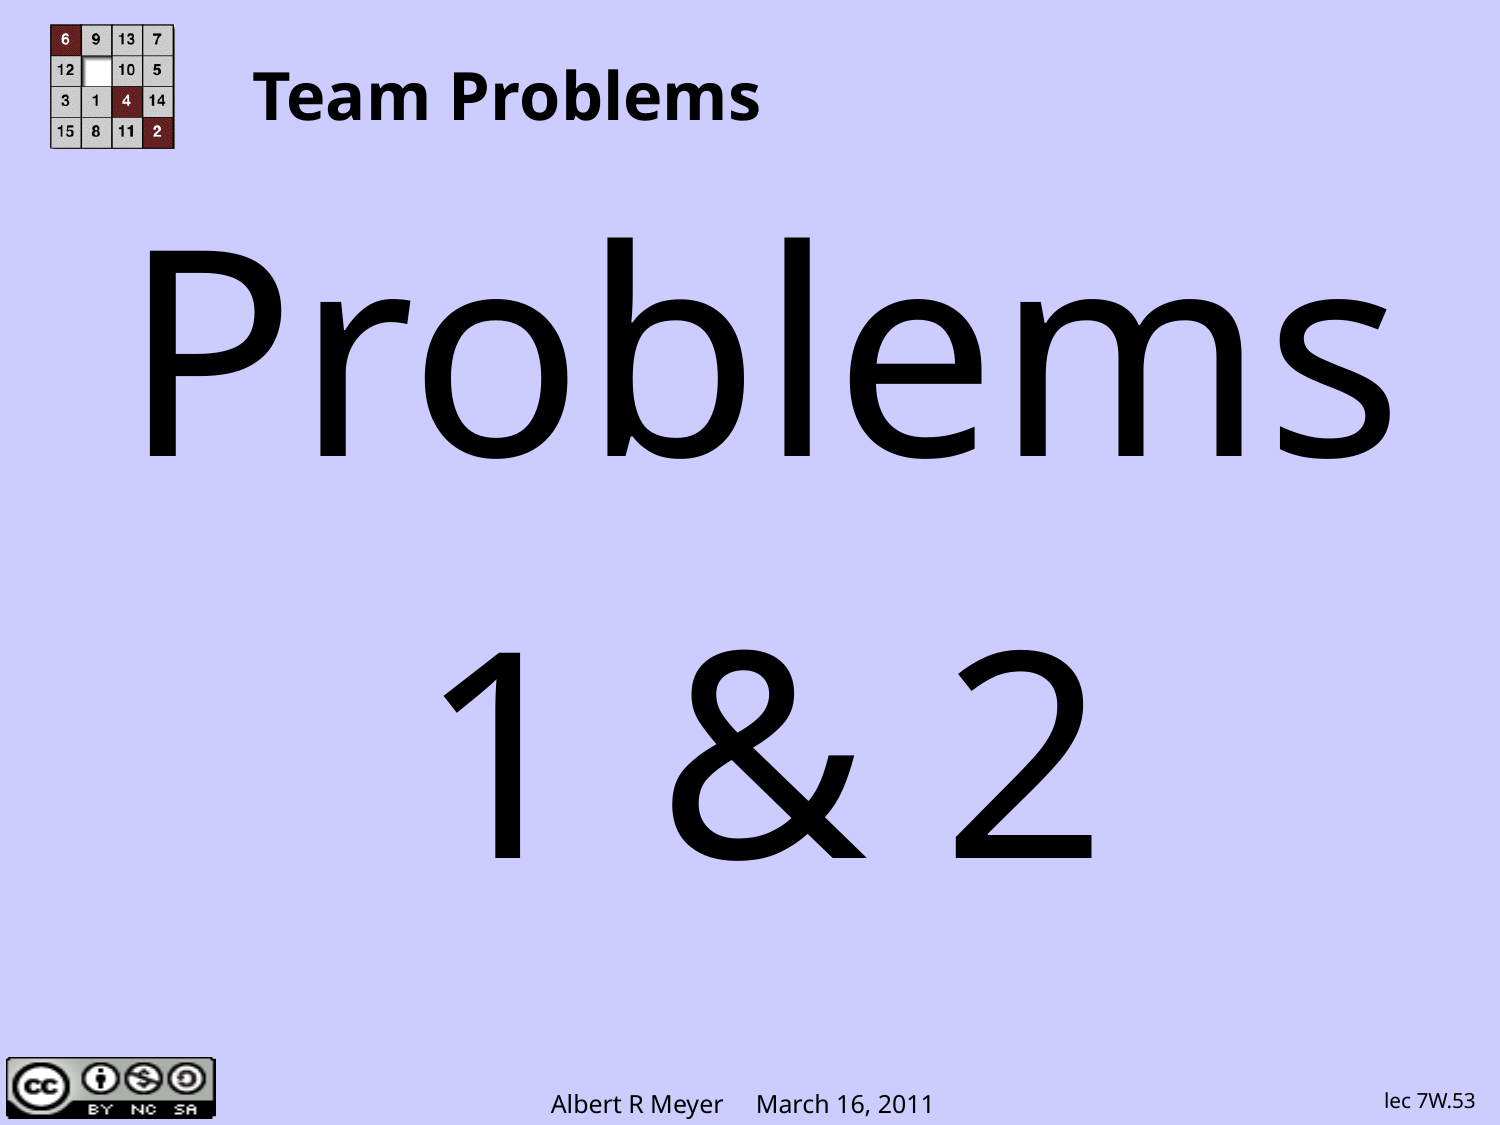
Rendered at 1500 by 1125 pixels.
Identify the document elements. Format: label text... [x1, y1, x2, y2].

list Problems 1 & 2 [59, 161, 1467, 955]
title Team Problems [237, 0, 1476, 188]
slide_number lec 7W.53 [1247, 1079, 1491, 1121]
picture [50, 24, 175, 149]
picture [6, 1057, 216, 1119]
